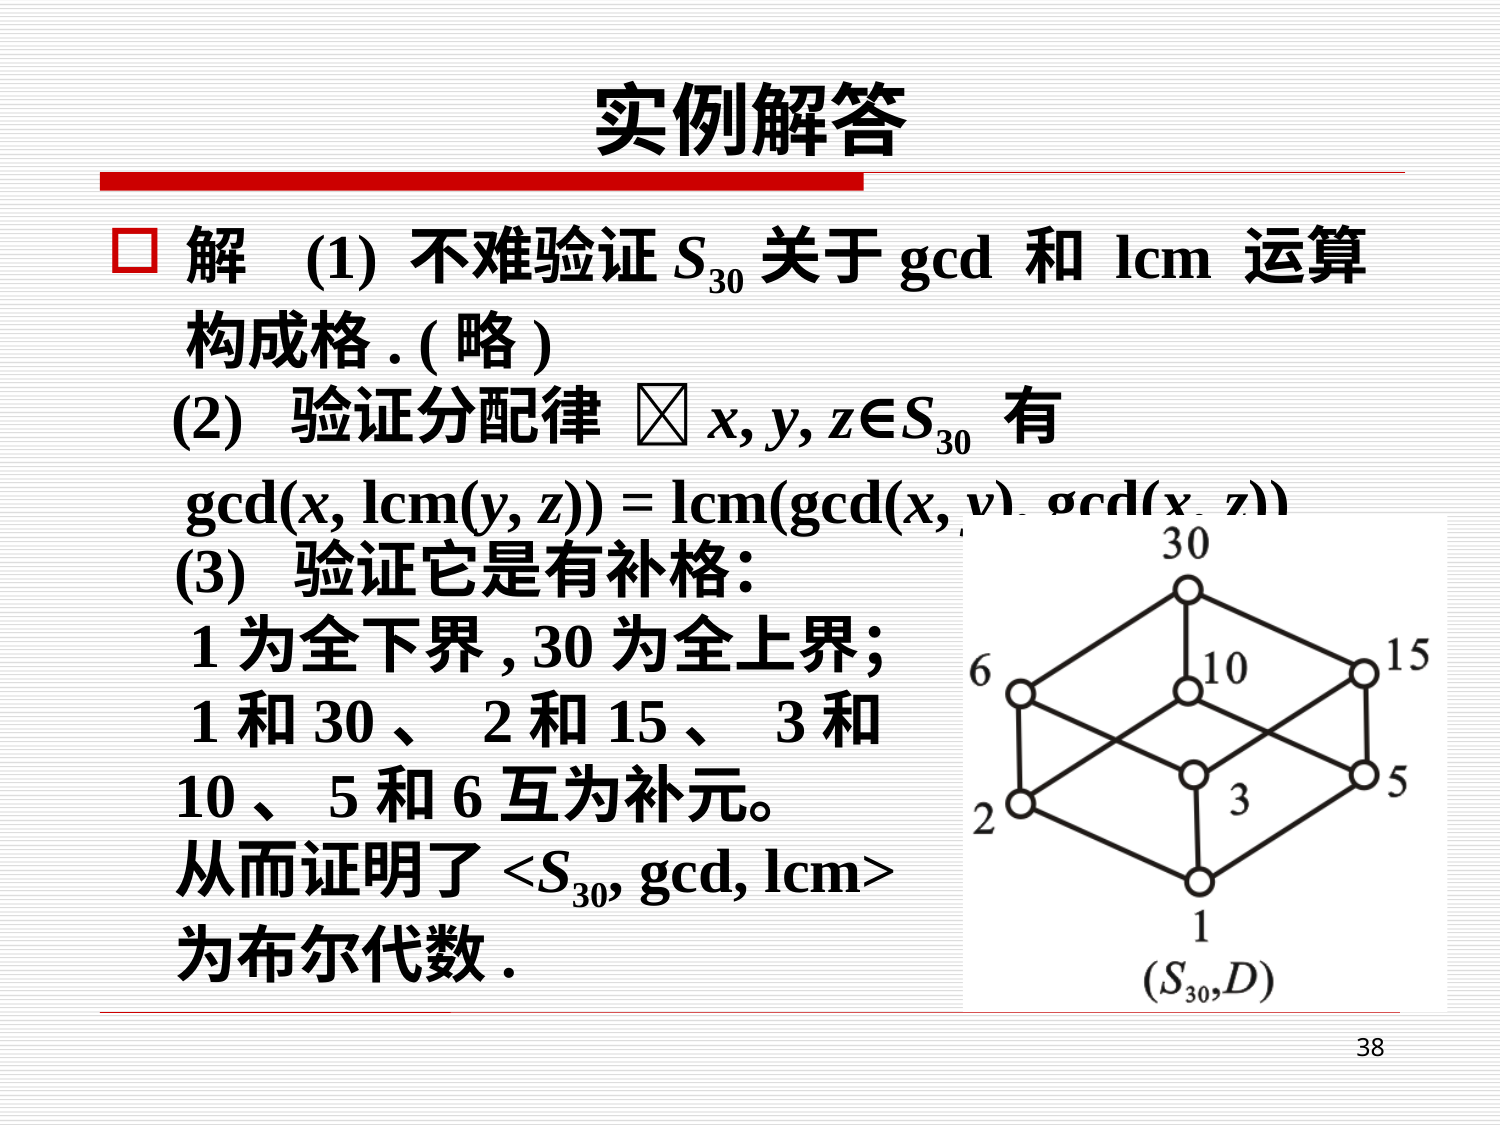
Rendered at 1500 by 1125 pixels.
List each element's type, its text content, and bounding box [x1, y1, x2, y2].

list 解 (1) 不难验证S30关于gcd 和 lcm 运算构成格. (略) (2) 验证分配律 x, y, z∈S30 有 gcd(x, lcm(y, z)) = lcm(gcd(x, y), gcd(x, z)) [92, 208, 1406, 1000]
text_box (3) 验证它是有补格： 1为全下界, 30为全上界； 1和30、 2和15、 3和10、5和6互为补元。 从而证明了<S30, gcd, lcm>为布尔代数. [159, 522, 957, 998]
picture [0, 0, 1500, 1125]
title 实例解答 [94, 50, 1407, 173]
slide_number 38 [1074, 1024, 1401, 1103]
